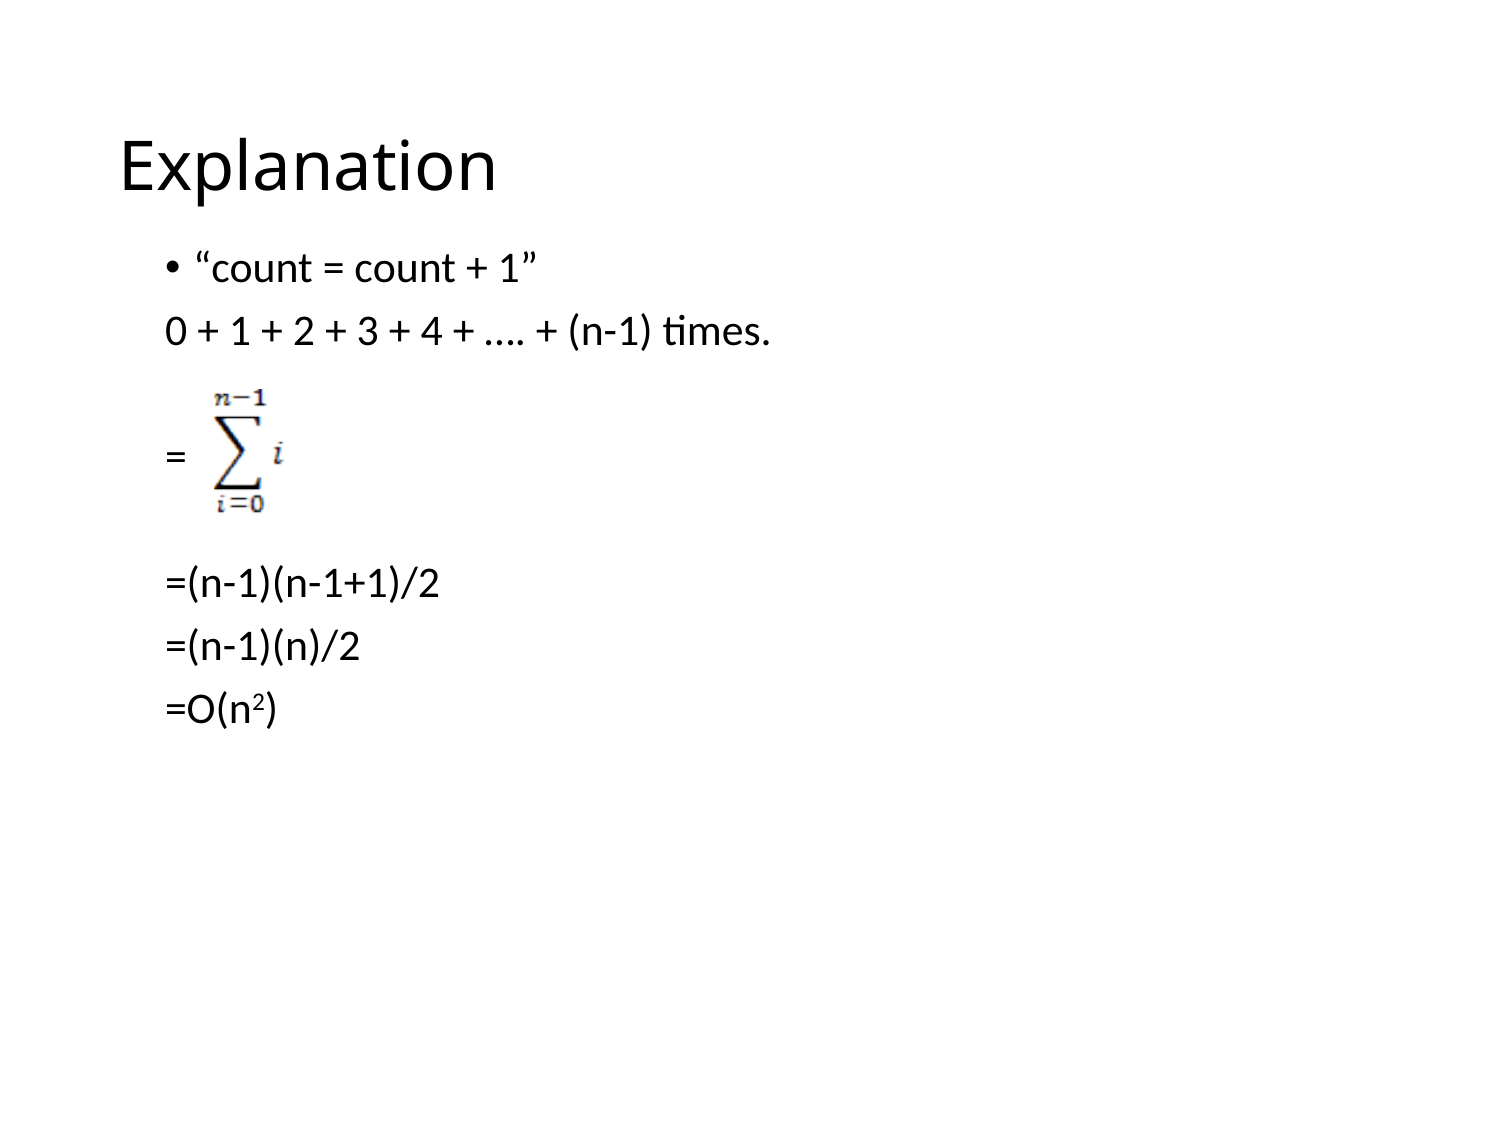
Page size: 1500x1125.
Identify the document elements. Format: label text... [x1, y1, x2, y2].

list “count = count + 1” 0 + 1 + 2 + 3 + 4 + …. + (n-1) times. = =(n-1)(n-1+1)/2 =(n-1)(n)/2 =O(n2) [150, 237, 1465, 988]
picture [214, 389, 288, 521]
title Explanation [103, 59, 1397, 278]
